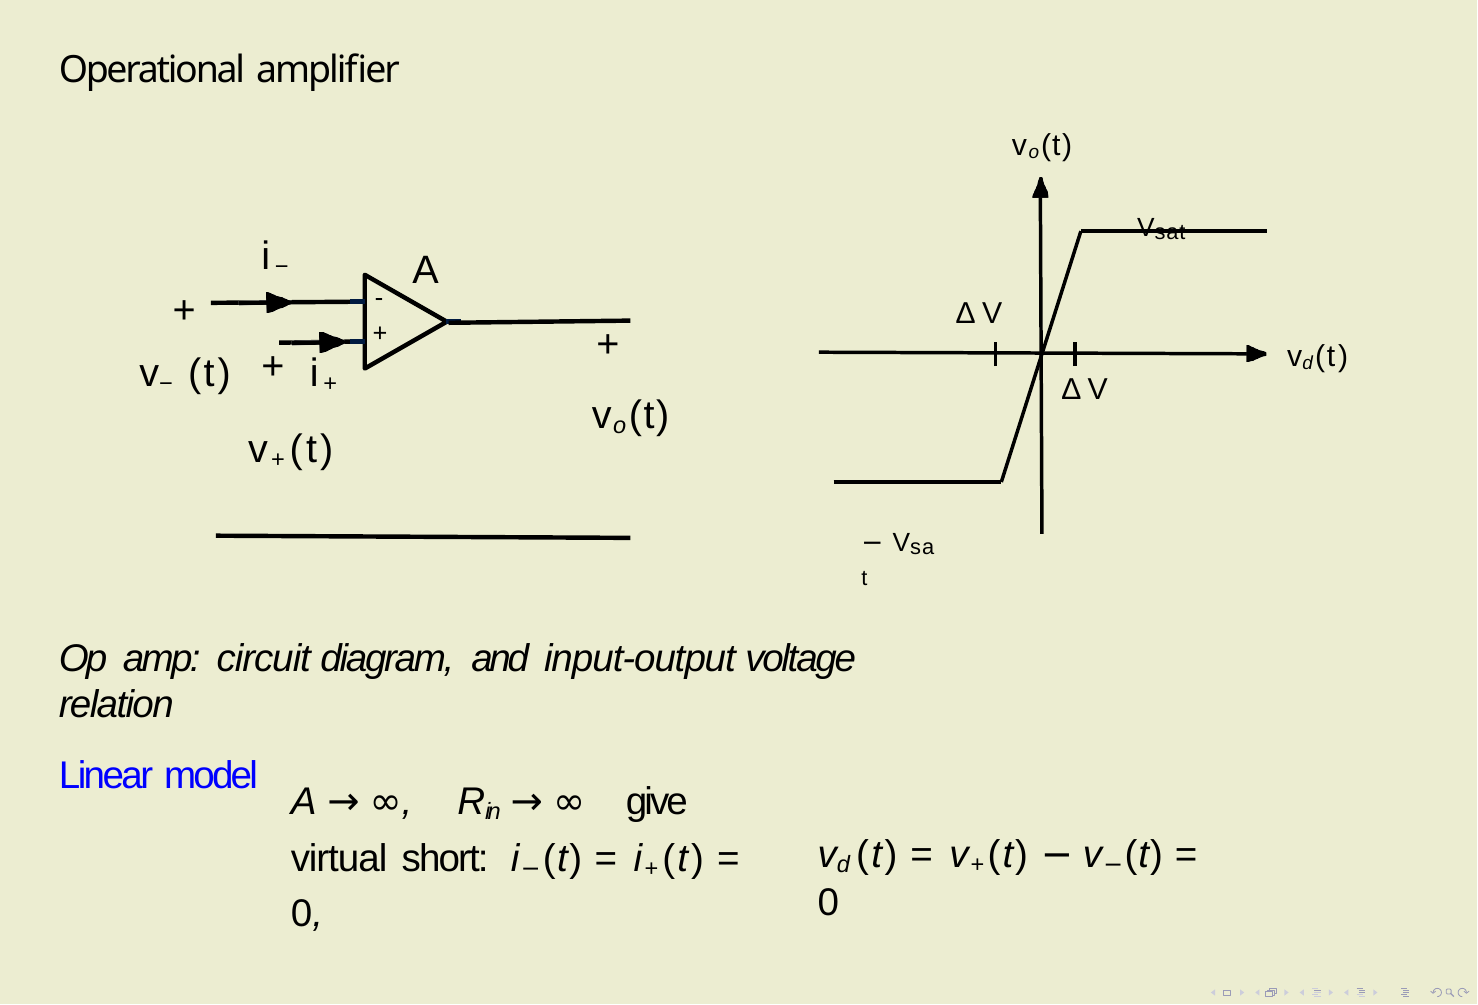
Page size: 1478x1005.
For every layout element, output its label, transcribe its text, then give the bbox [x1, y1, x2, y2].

text_box v+(t) [246, 419, 342, 472]
text_box vo(t) Vsat [1009, 119, 1187, 249]
text_box i− [259, 226, 303, 279]
text_box vd (t) = v+(t) − v−(t) = 0 [815, 824, 1229, 923]
text_box + [259, 337, 289, 344]
text_box - + [370, 273, 396, 348]
text_box [236, 292, 292, 313]
text_box [289, 332, 345, 344]
text_box + vo(t) [589, 291, 677, 439]
text_box A [410, 242, 445, 292]
text_box [1246, 345, 1267, 362]
text_box Op amp: circuit diagram, and input-output voltage relation Linear model [56, 605, 966, 797]
text_box [364, 274, 447, 369]
text_box + [170, 281, 206, 332]
text_box ∆V [1059, 366, 1109, 406]
text_box A → ∞, Rin → ∞ give virtual short: i−(t) = i+(t) = 0, [288, 764, 789, 934]
text_box −Vsat [859, 506, 941, 590]
title Operational amplifier [56, 41, 446, 213]
text_box ∆V [954, 290, 1003, 330]
text_box v−(t) i+ [137, 344, 349, 397]
text_box vd(t) [1284, 330, 1354, 373]
